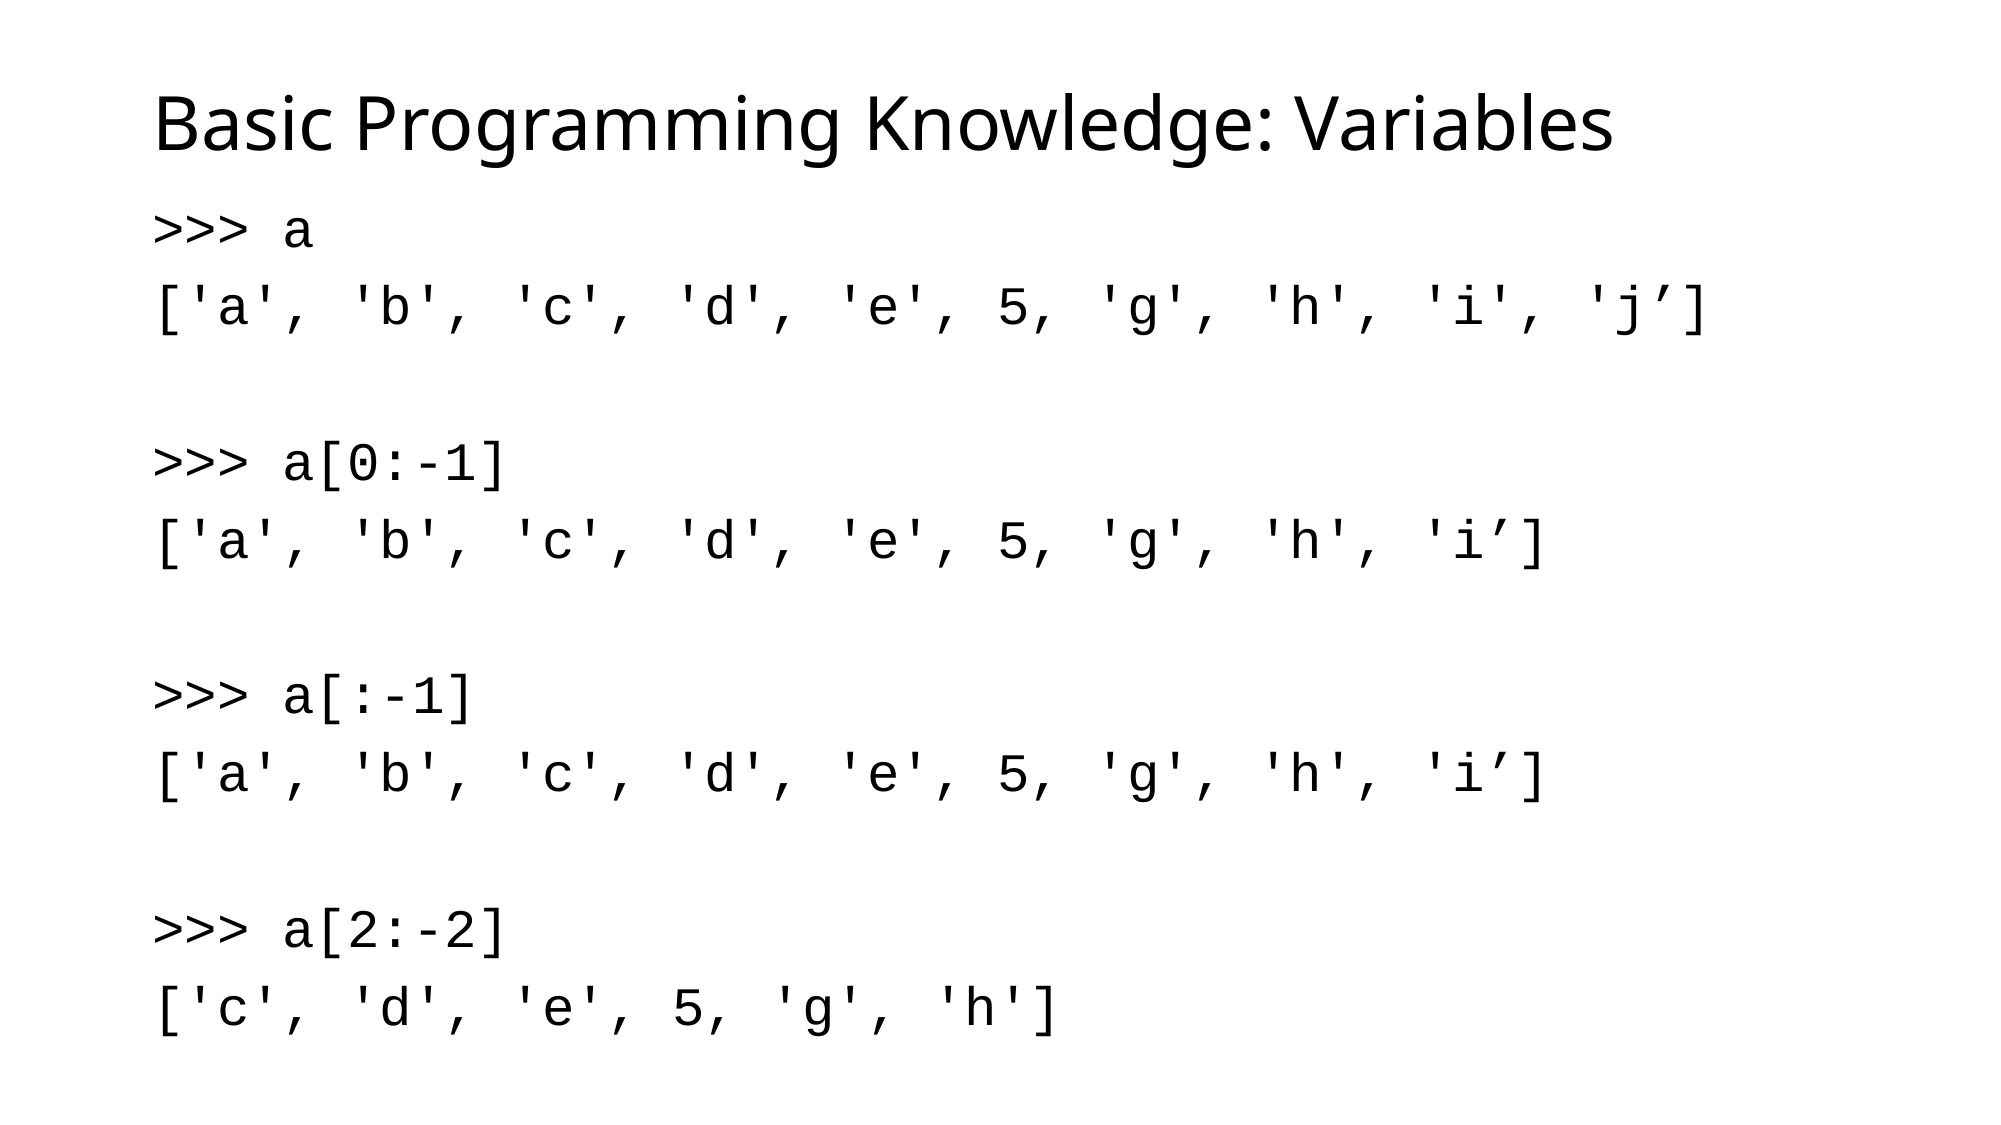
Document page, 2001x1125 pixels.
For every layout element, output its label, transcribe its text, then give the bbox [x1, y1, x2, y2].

list >>> a ['a', 'b', 'c', 'd', 'e', 5, 'g', 'h', 'i', 'j’] >>> a[0:-1] ['a', 'b', 'c', 'd', 'e', 5, 'g', 'h', 'i’] >>> a[:-1] ['a', 'b', 'c', 'd', 'e', 5, 'g', 'h', 'i’] >>> a[2:-2] ['c', 'd', 'e', 5, 'g', 'h'] [137, 193, 1863, 1052]
title Basic Programming Knowledge: Variables [137, 59, 1863, 193]
